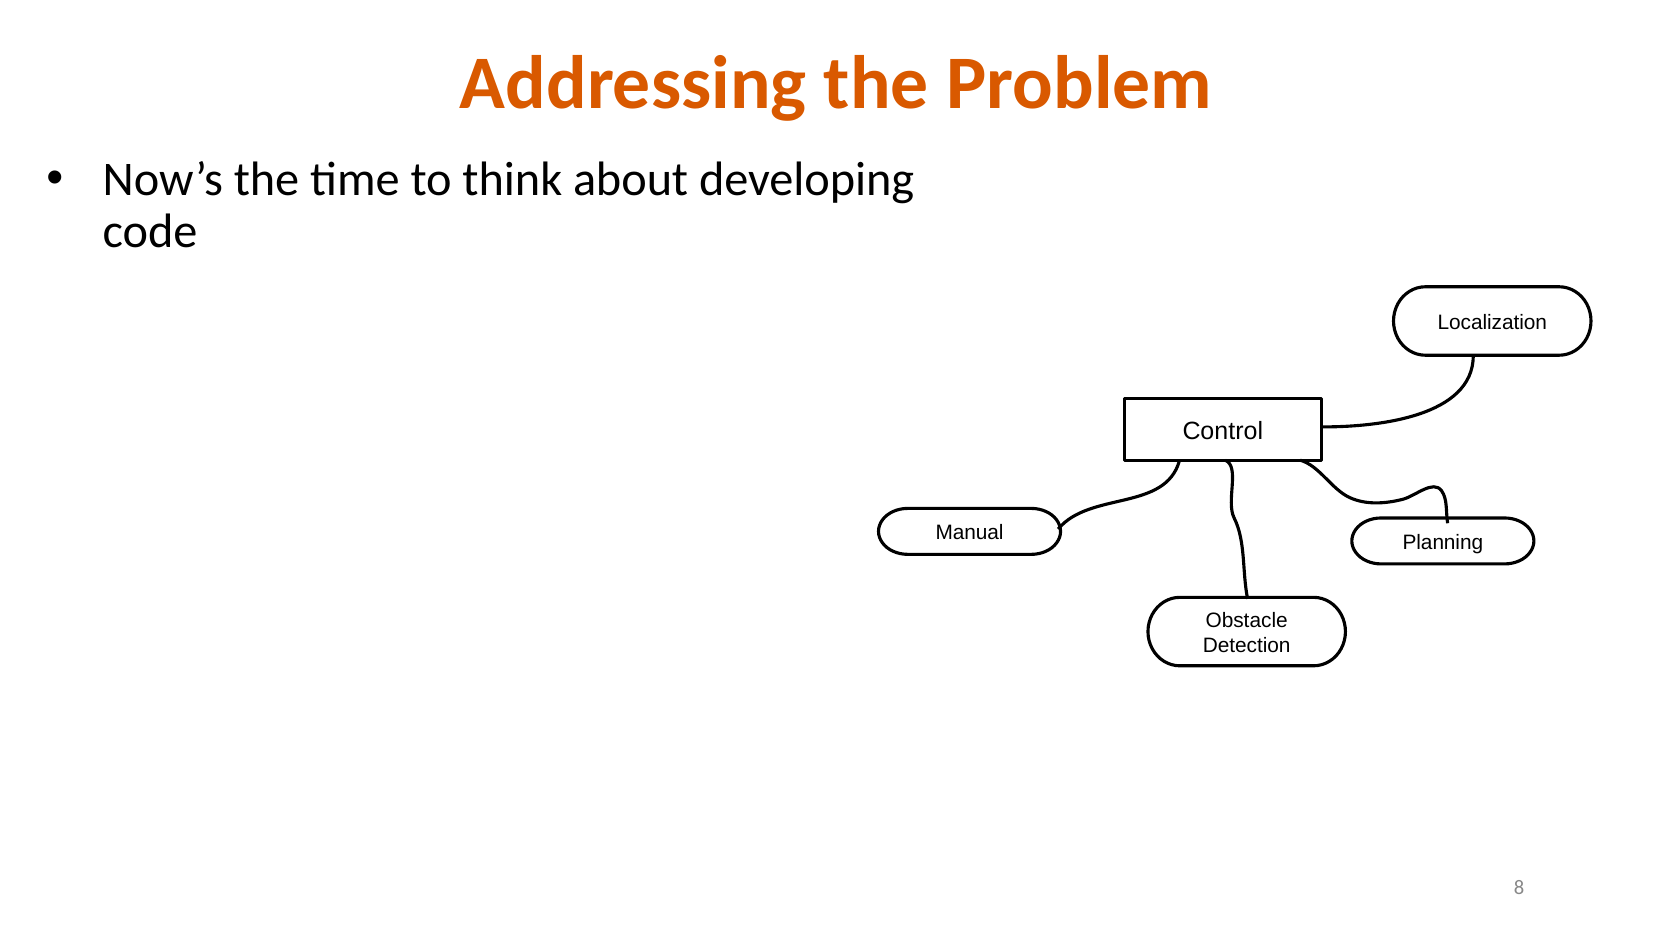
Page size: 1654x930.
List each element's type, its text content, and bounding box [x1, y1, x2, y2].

title Addressing the Problem [123, 8, 1550, 159]
slide_number ‹#› [1167, 861, 1540, 912]
list Now’s the time to think about developing code [12, 146, 1008, 860]
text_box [878, 286, 1592, 666]
